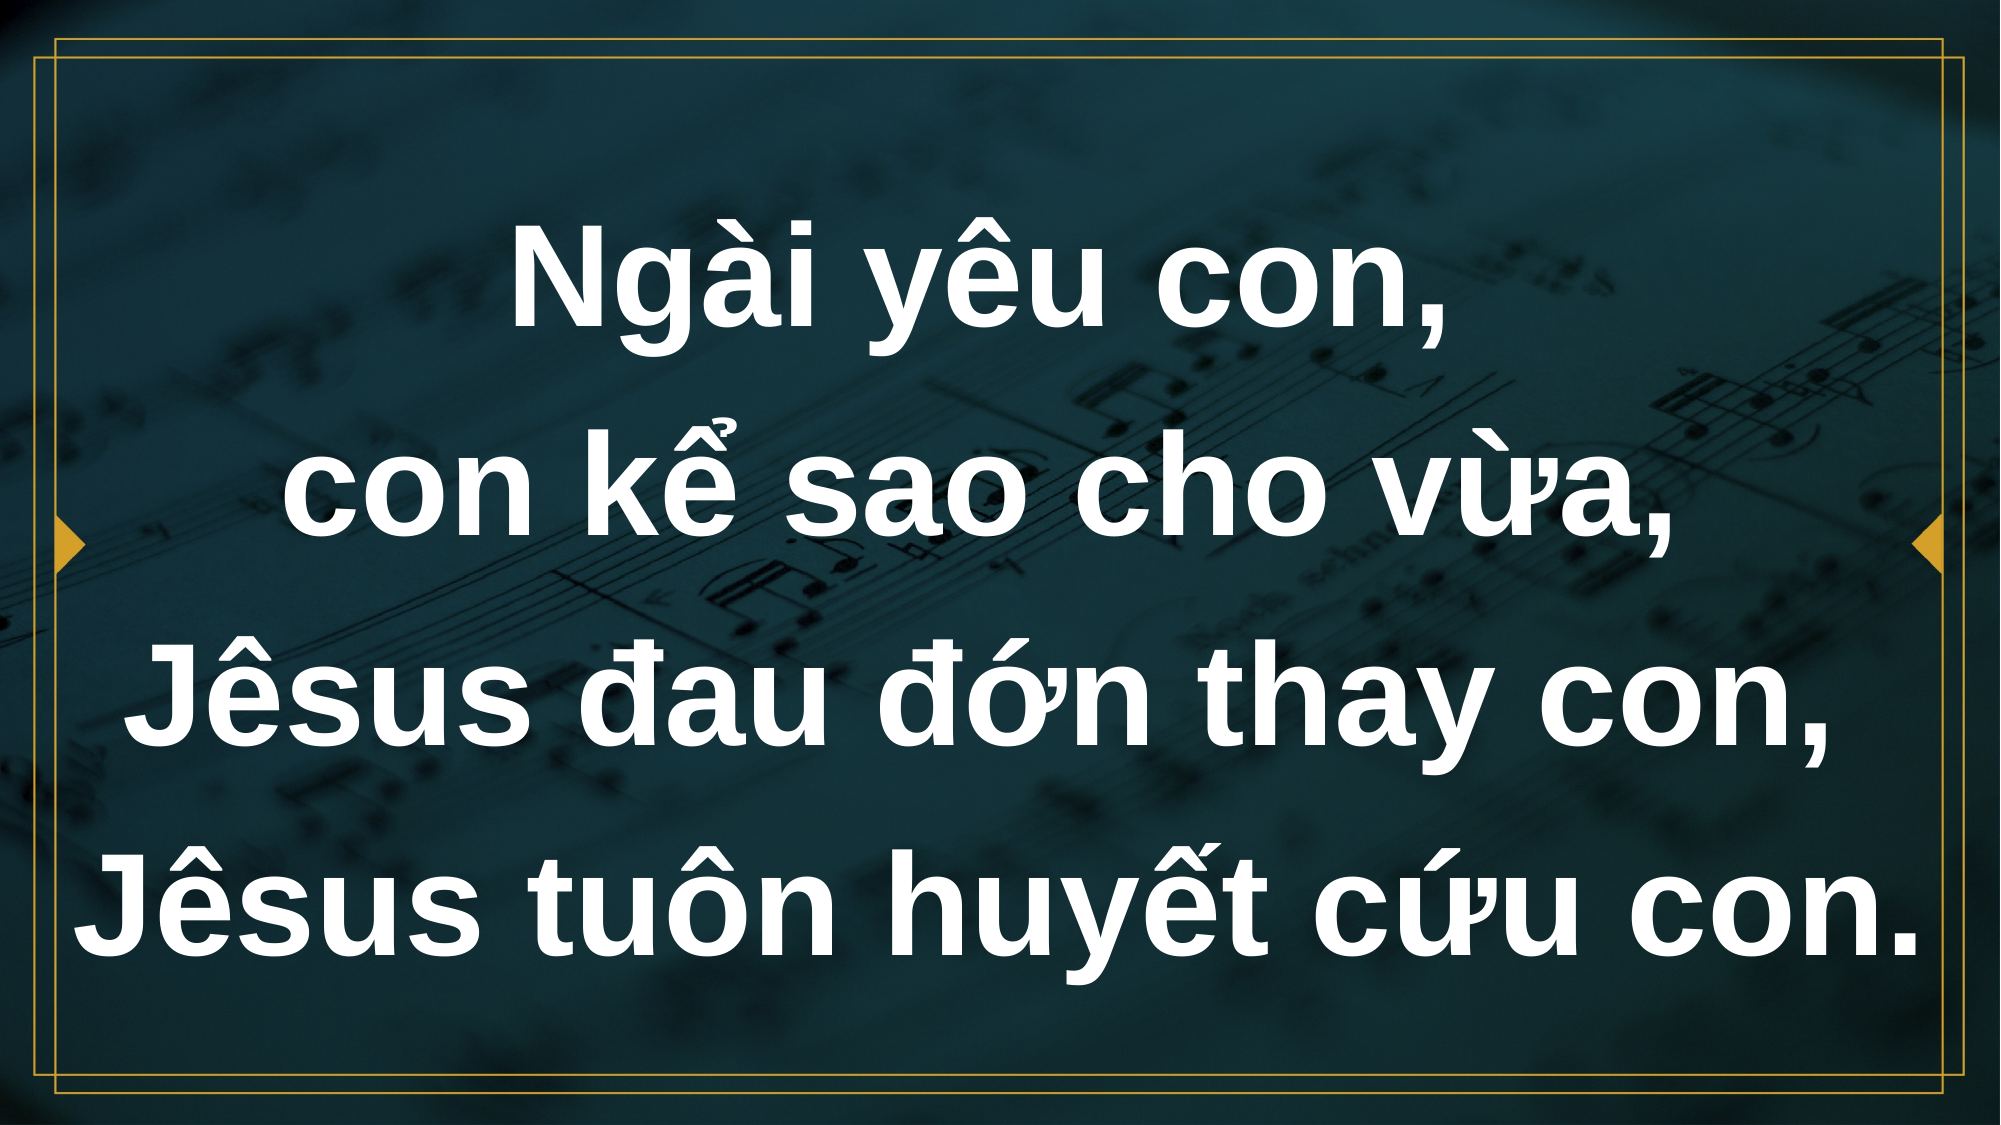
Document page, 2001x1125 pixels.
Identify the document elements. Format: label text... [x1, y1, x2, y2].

title Ngài yêu con, con kể sao cho vừa, Jêsus đau đớn thay con, Jêsus tuôn huyết cứu con. [55, 53, 1945, 1077]
picture [0, 0, 2000, 1125]
